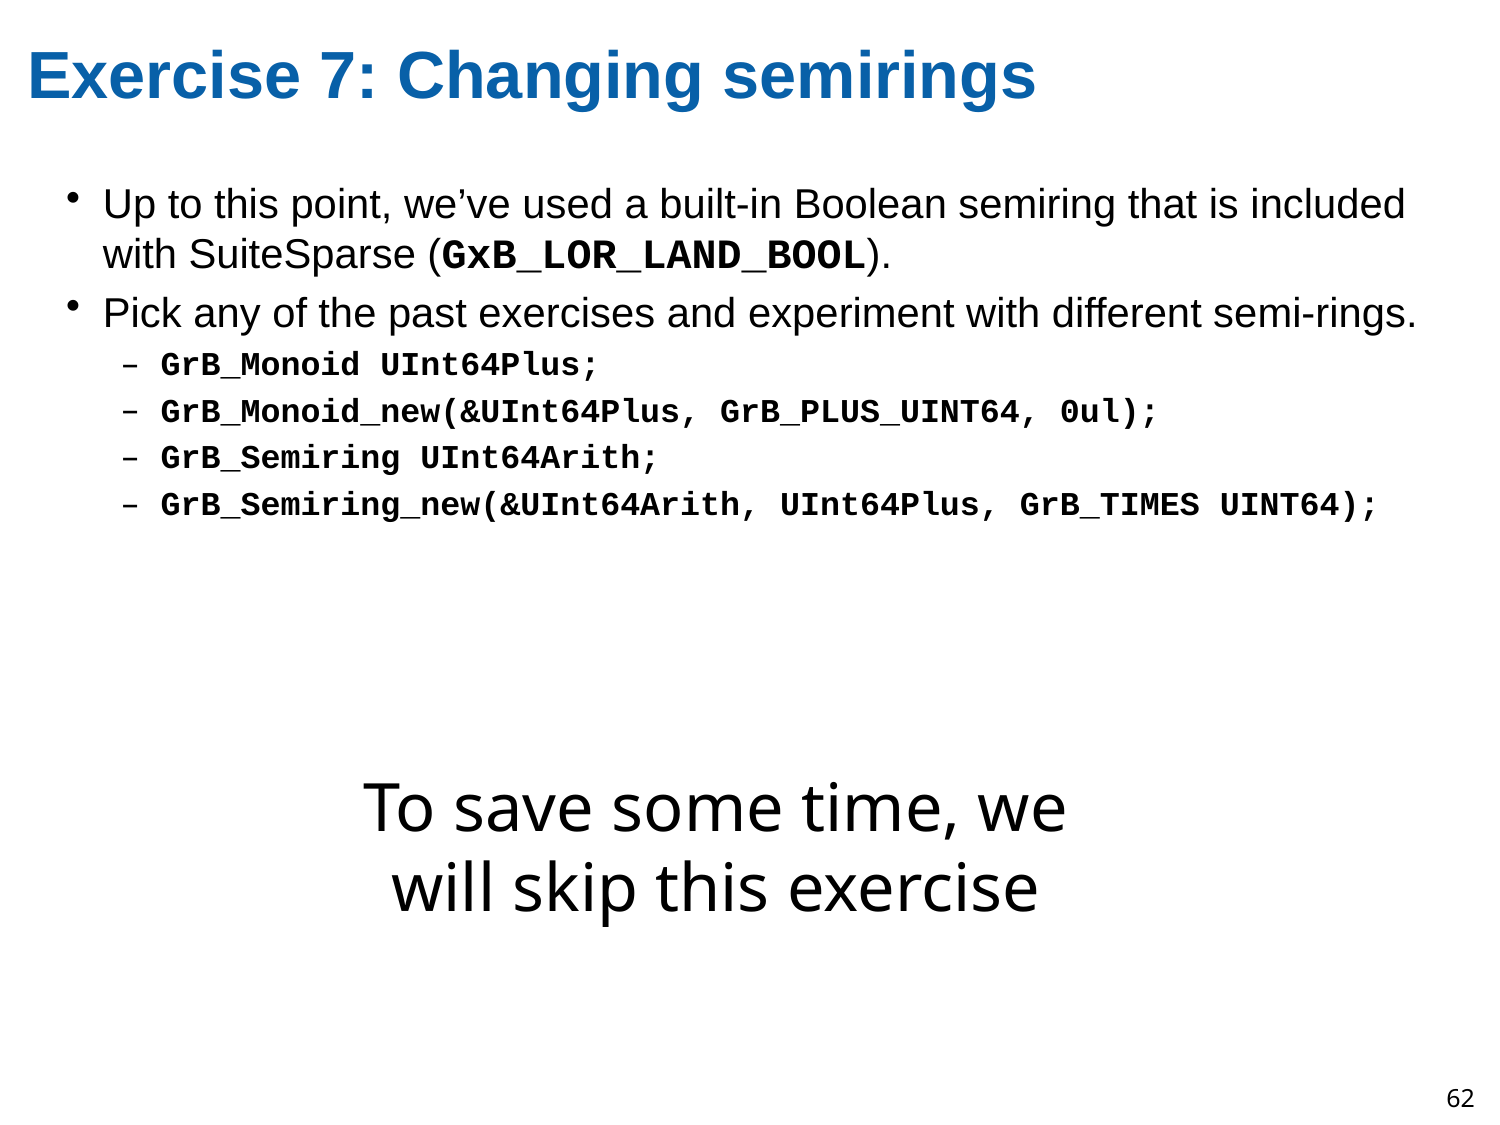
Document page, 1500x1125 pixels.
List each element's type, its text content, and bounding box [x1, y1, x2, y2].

title Exercise 7: Changing semirings [27, 31, 1500, 178]
slide_number 62 [1431, 1074, 1500, 1125]
text_box To save some time, we will skip this exercise [295, 757, 1138, 933]
list Up to this point, we’ve used a built-in Boolean semiring that is included with SuiteSparse (GxB_LOR_LAND_BOOL). Pick any of the past exercises and experiment with different semi-rings. GrB_Monoid UInt64Plus; GrB_Monoid_new(&UInt64Plus, GrB_PLUS_UINT64, 0ul); GrB_Semiring UInt64Arith; GrB_Semiring_new(&UInt64Arith, UInt64Plus, GrB_TIMES UINT64); [65, 177, 1467, 972]
